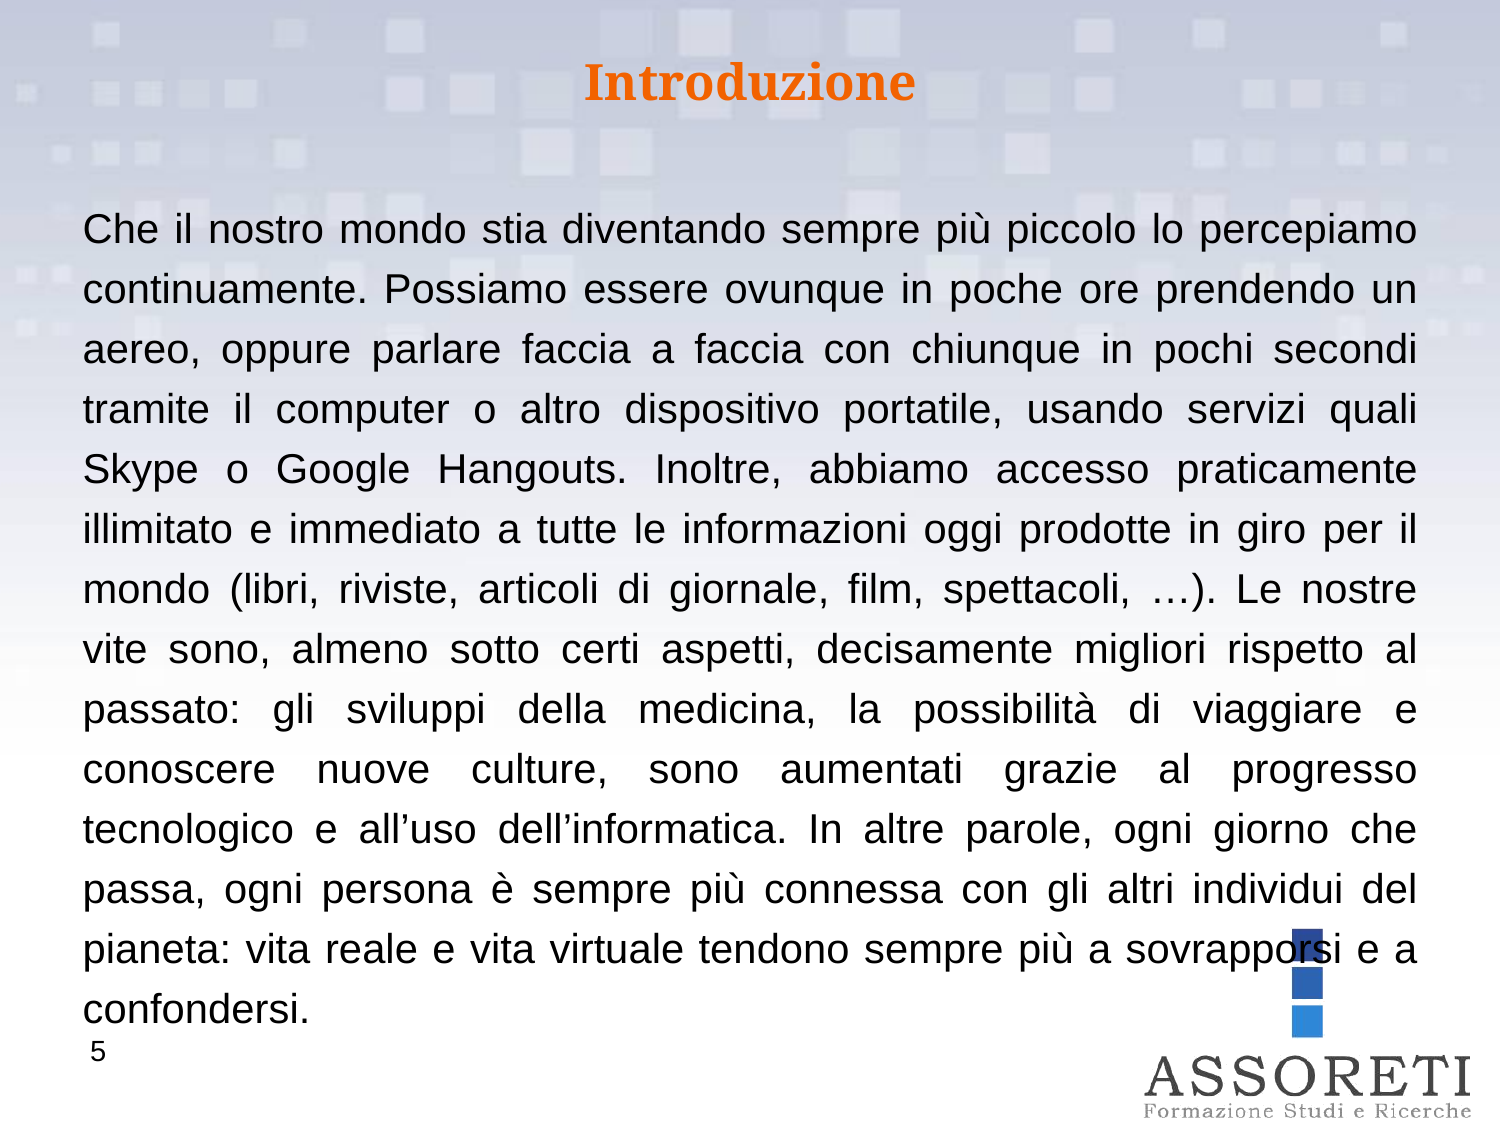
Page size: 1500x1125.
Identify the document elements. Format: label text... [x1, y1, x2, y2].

text_box Che il nostro mondo stia diventando sempre più piccolo lo percepiamo continuamente. Possiamo essere ovunque in poche ore prendendo un aereo, oppure parlare faccia a faccia con chiunque in pochi secondi tramite il computer o altro dispositivo portatile, usando servizi quali Skype o Google Hangouts. Inoltre, abbiamo accesso praticamente illimitato e immediato a tutte le informazioni oggi prodotte in giro per il mondo (libri, riviste, articoli di giornale, film, spettacoli, …). Le nostre vite sono, almeno sotto certi aspetti, decisamente migliori rispetto al passato: gli sviluppi della medicina, la possibilità di viaggiare e conoscere nuove culture, sono aumentati grazie al progresso tecnologico e all’uso dell’informatica. In altre parole, ogni giorno che passa, ogni persona è sempre più connessa con gli altri individui del pianeta: vita reale e vita virtuale tendono sempre più a sovrapporsi e a confondersi. [68, 184, 1434, 1040]
text_box Introduzione [72, 42, 1431, 118]
picture [0, 0, 1500, 1125]
slide_number 5 [74, 1024, 426, 1103]
